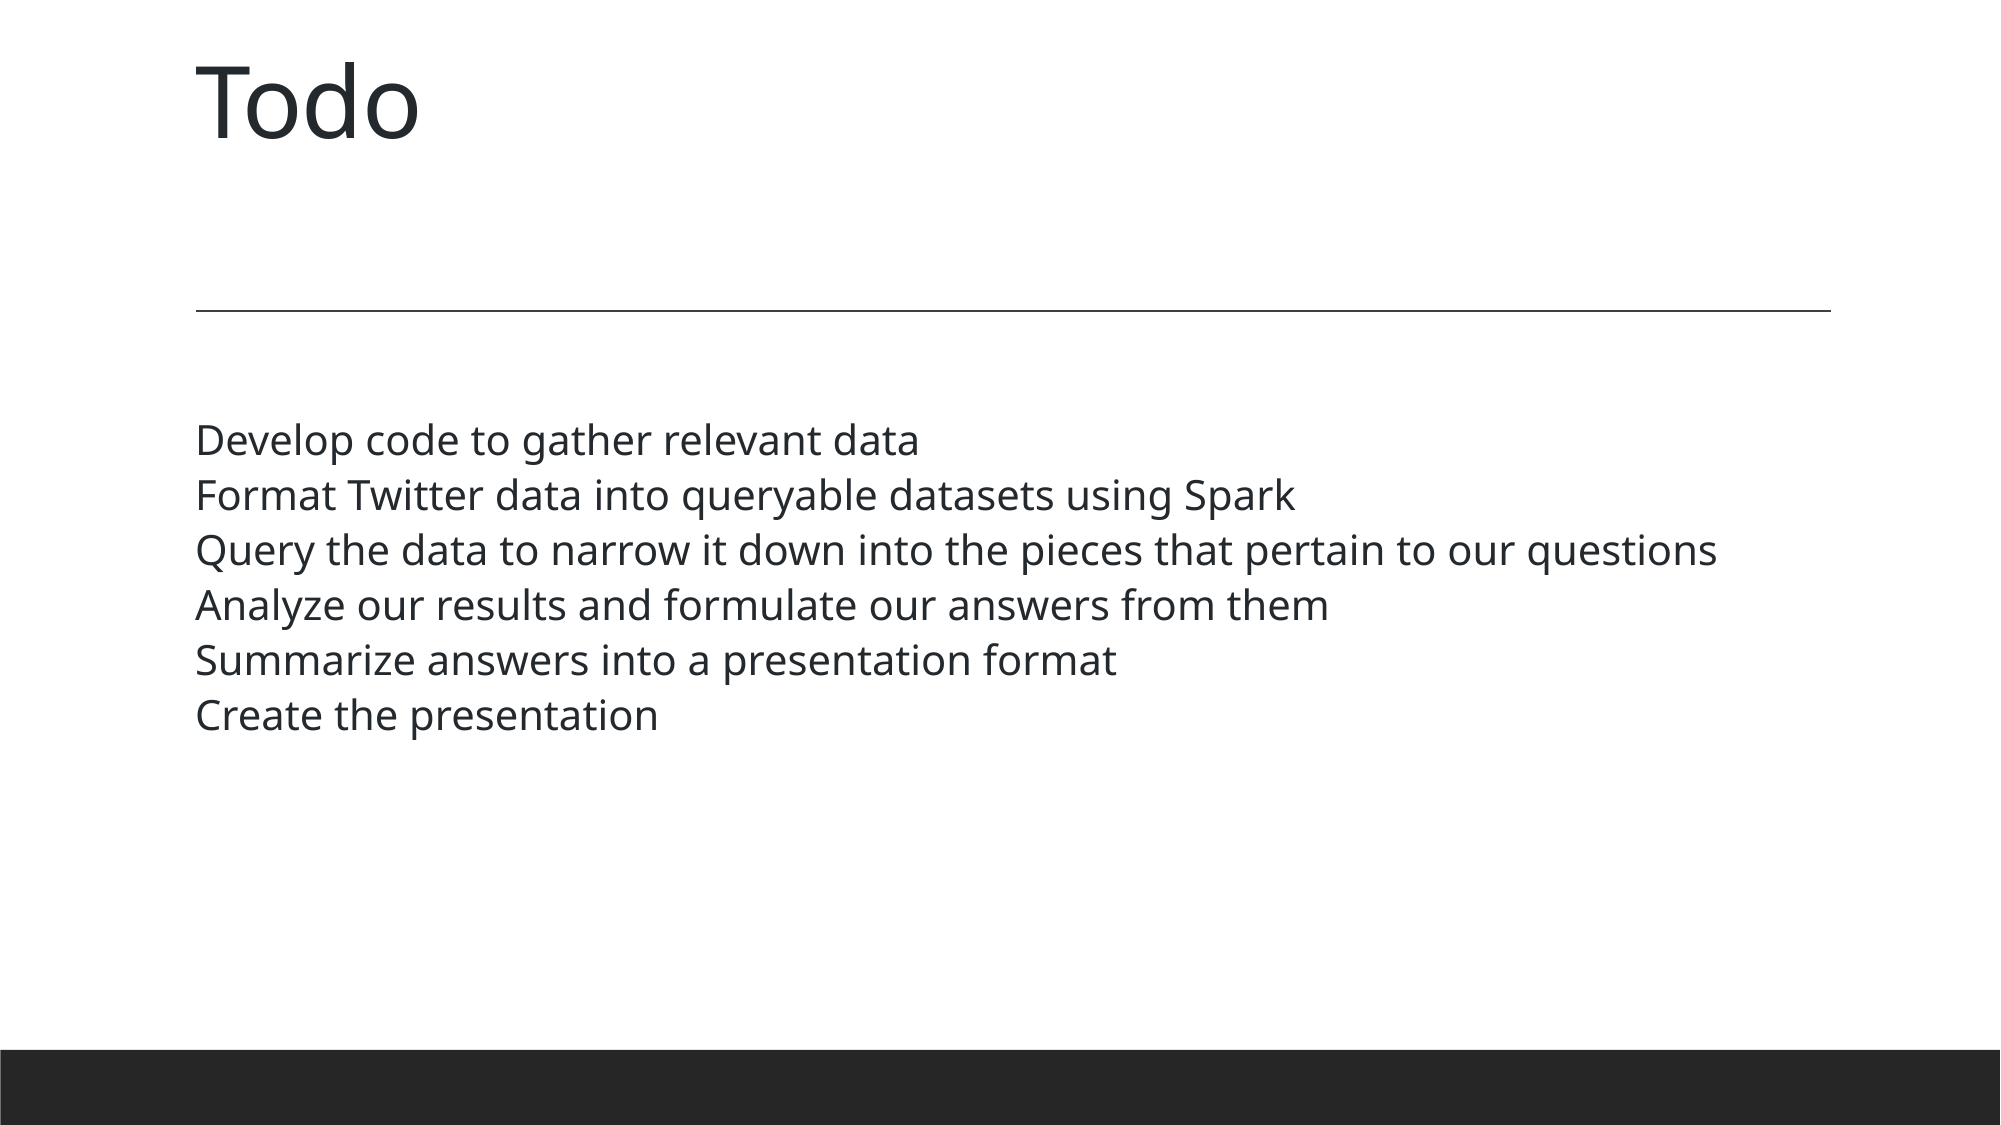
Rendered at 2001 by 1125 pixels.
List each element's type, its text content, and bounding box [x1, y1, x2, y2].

list Develop code to gather relevant data Format Twitter data into queryable datasets using Spark Query the data to narrow it down into the pieces that pertain to our questions Analyze our results and formulate our answers from them Summarize answers into a presentation format Create the presentation [180, 345, 1830, 963]
title Todo [180, 47, 1830, 285]
